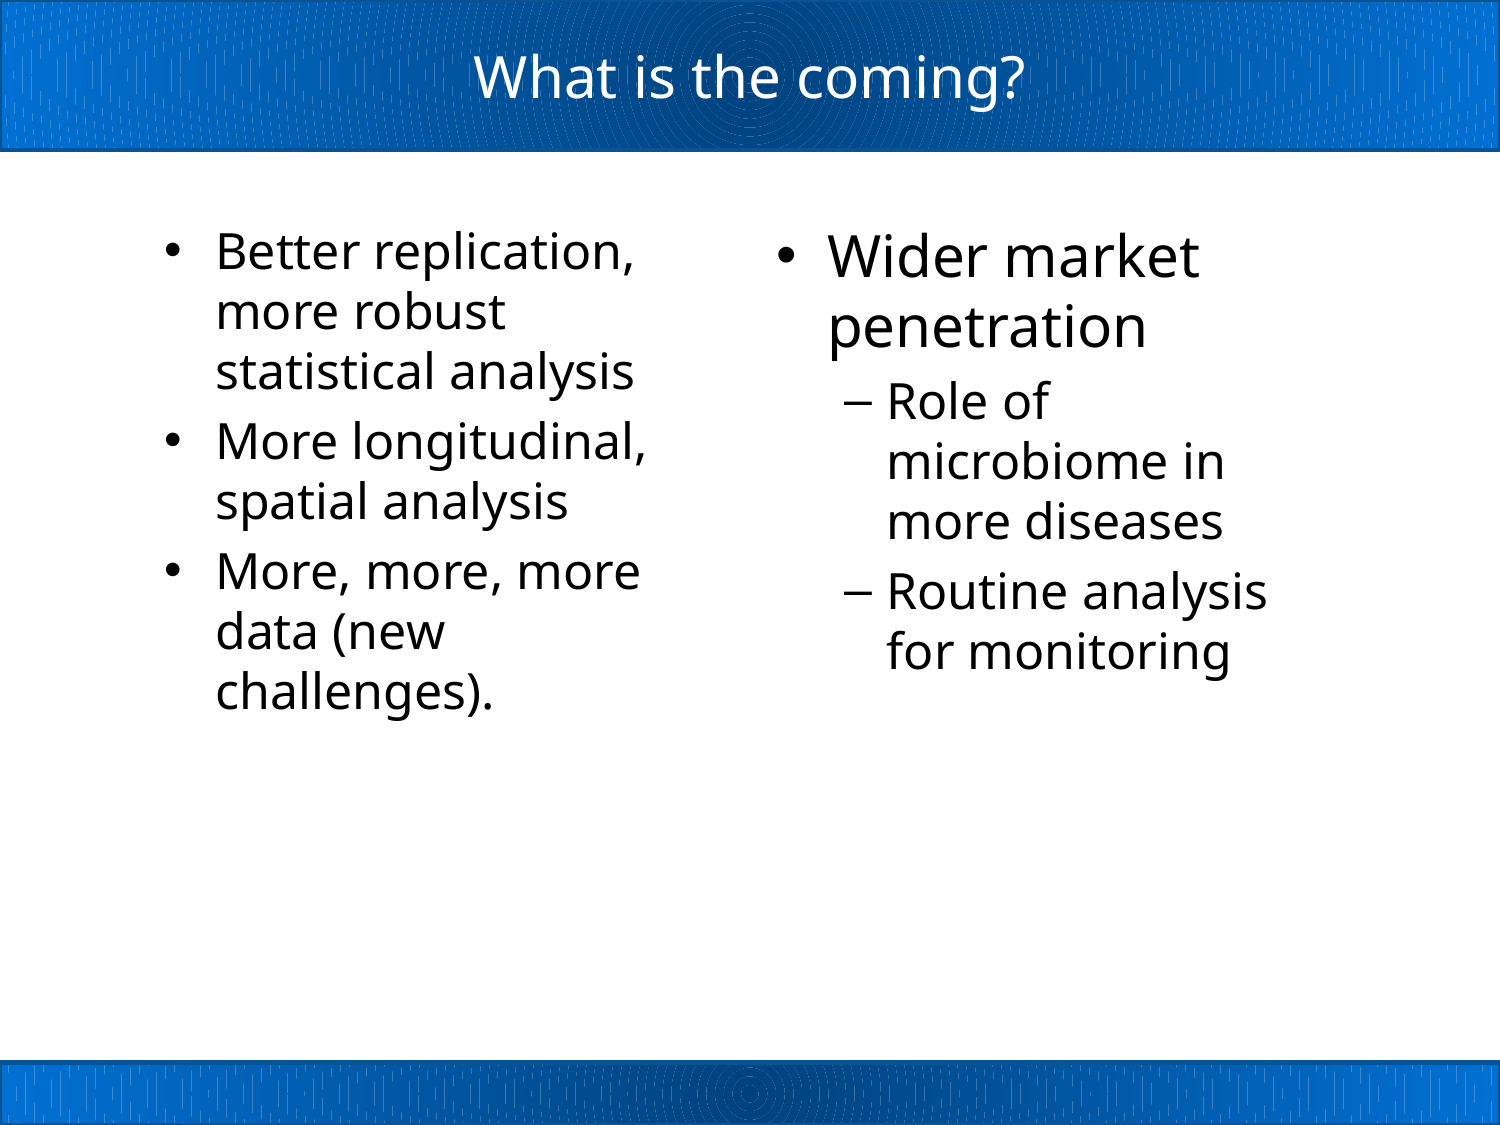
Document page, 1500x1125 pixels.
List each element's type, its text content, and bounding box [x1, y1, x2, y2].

list Wider market penetration Role of microbiome in more diseases Routine analysis for monitoring [762, 212, 1350, 1013]
title What is the coming? [150, 0, 1350, 150]
list Better replication, more robust statistical analysis More longitudinal, spatial analysis More, more, more data (new challenges). [150, 212, 732, 1013]
